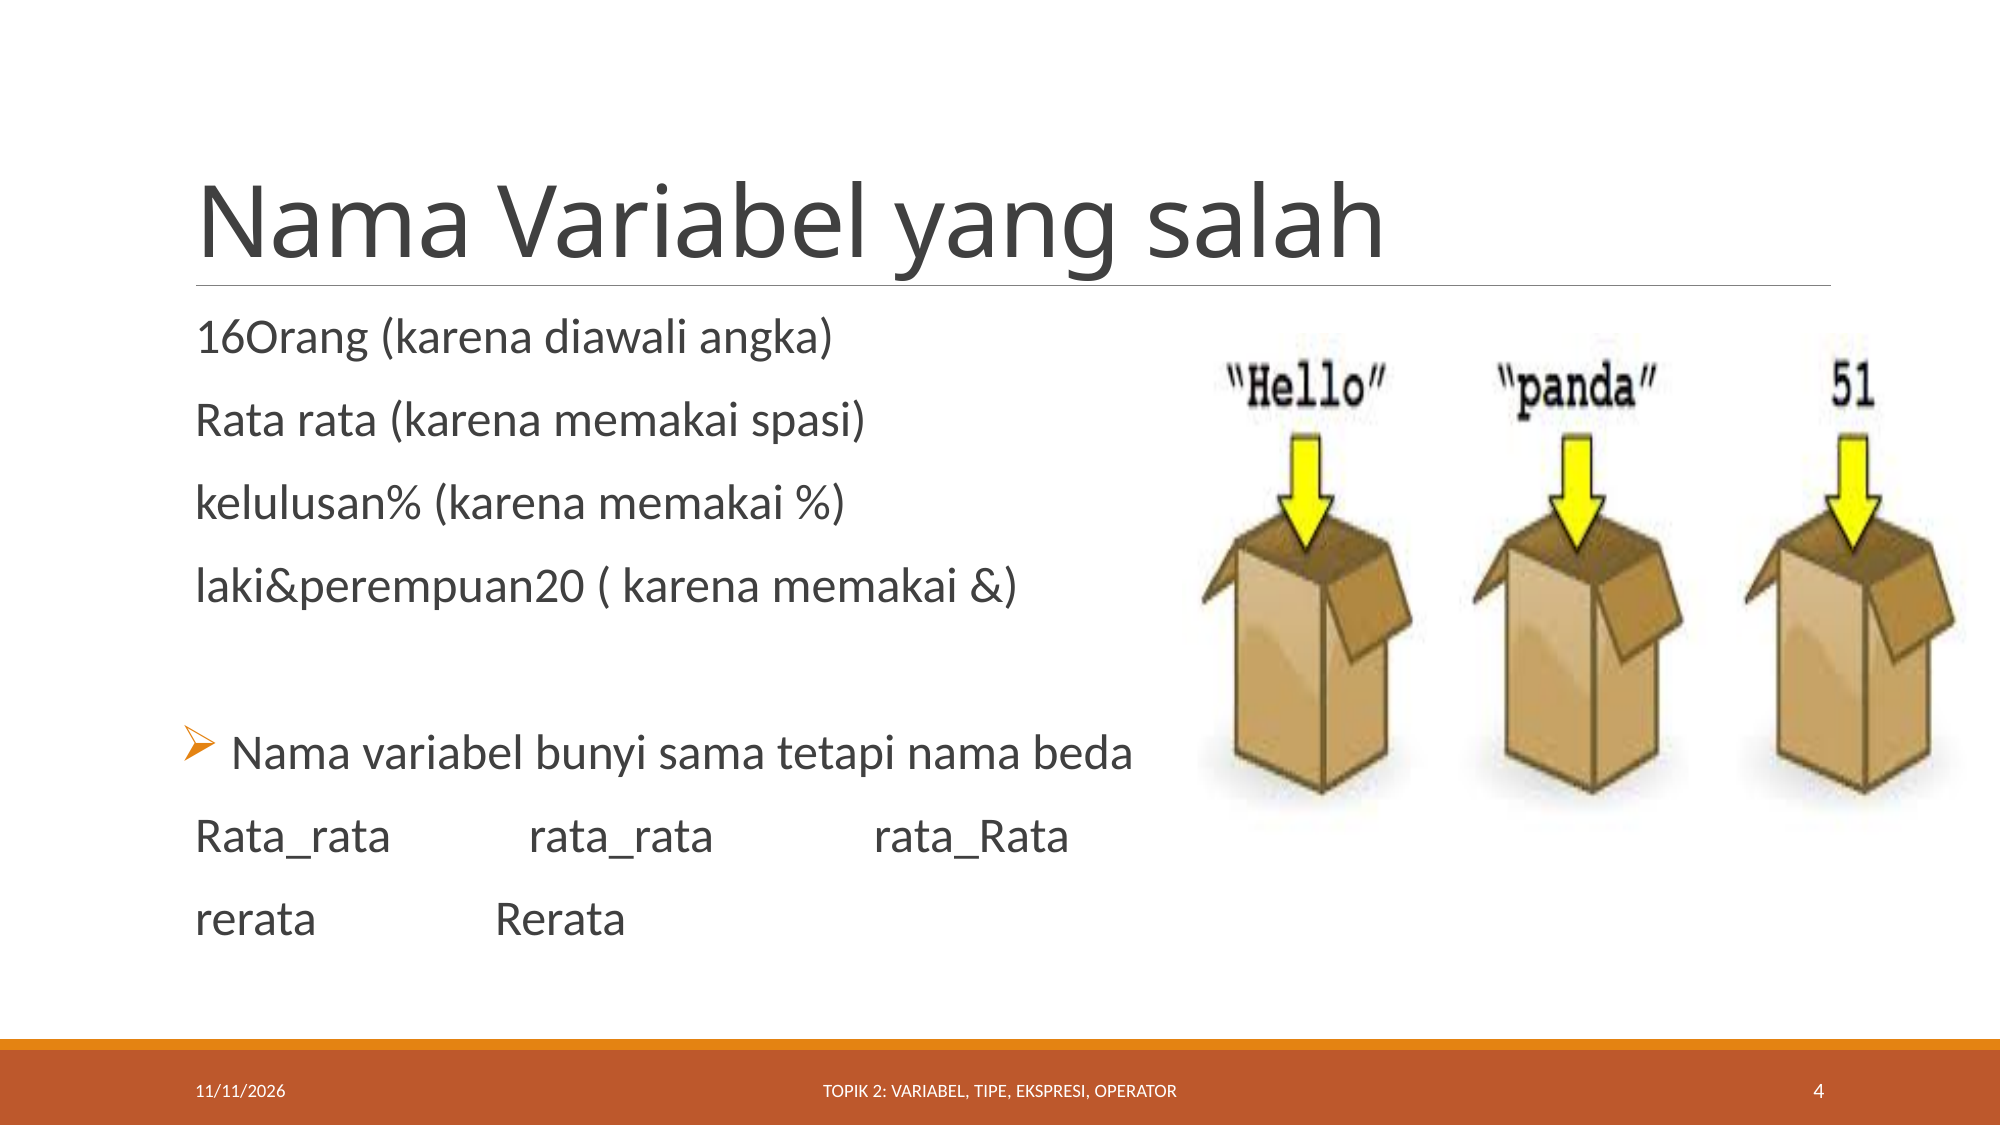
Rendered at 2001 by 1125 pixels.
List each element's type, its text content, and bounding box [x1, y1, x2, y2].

title Nama Variabel yang salah [180, 47, 1830, 285]
slide_number 4 [1624, 1059, 1840, 1120]
footer Topik 2: Variabel, Tipe, Ekspresi, Operator [604, 1059, 1396, 1120]
picture [1182, 332, 1984, 835]
list 16Orang (karena diawali angka) Rata rata (karena memakai spasi) kelulusan% (karena memakai %) laki&perempuan20 ( karena memakai &) Nama variabel bunyi sama tetapi nama beda Rata_rata rata_rata rata_Rata rerata Rerata [180, 302, 1274, 963]
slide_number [180, 1059, 586, 1120]
